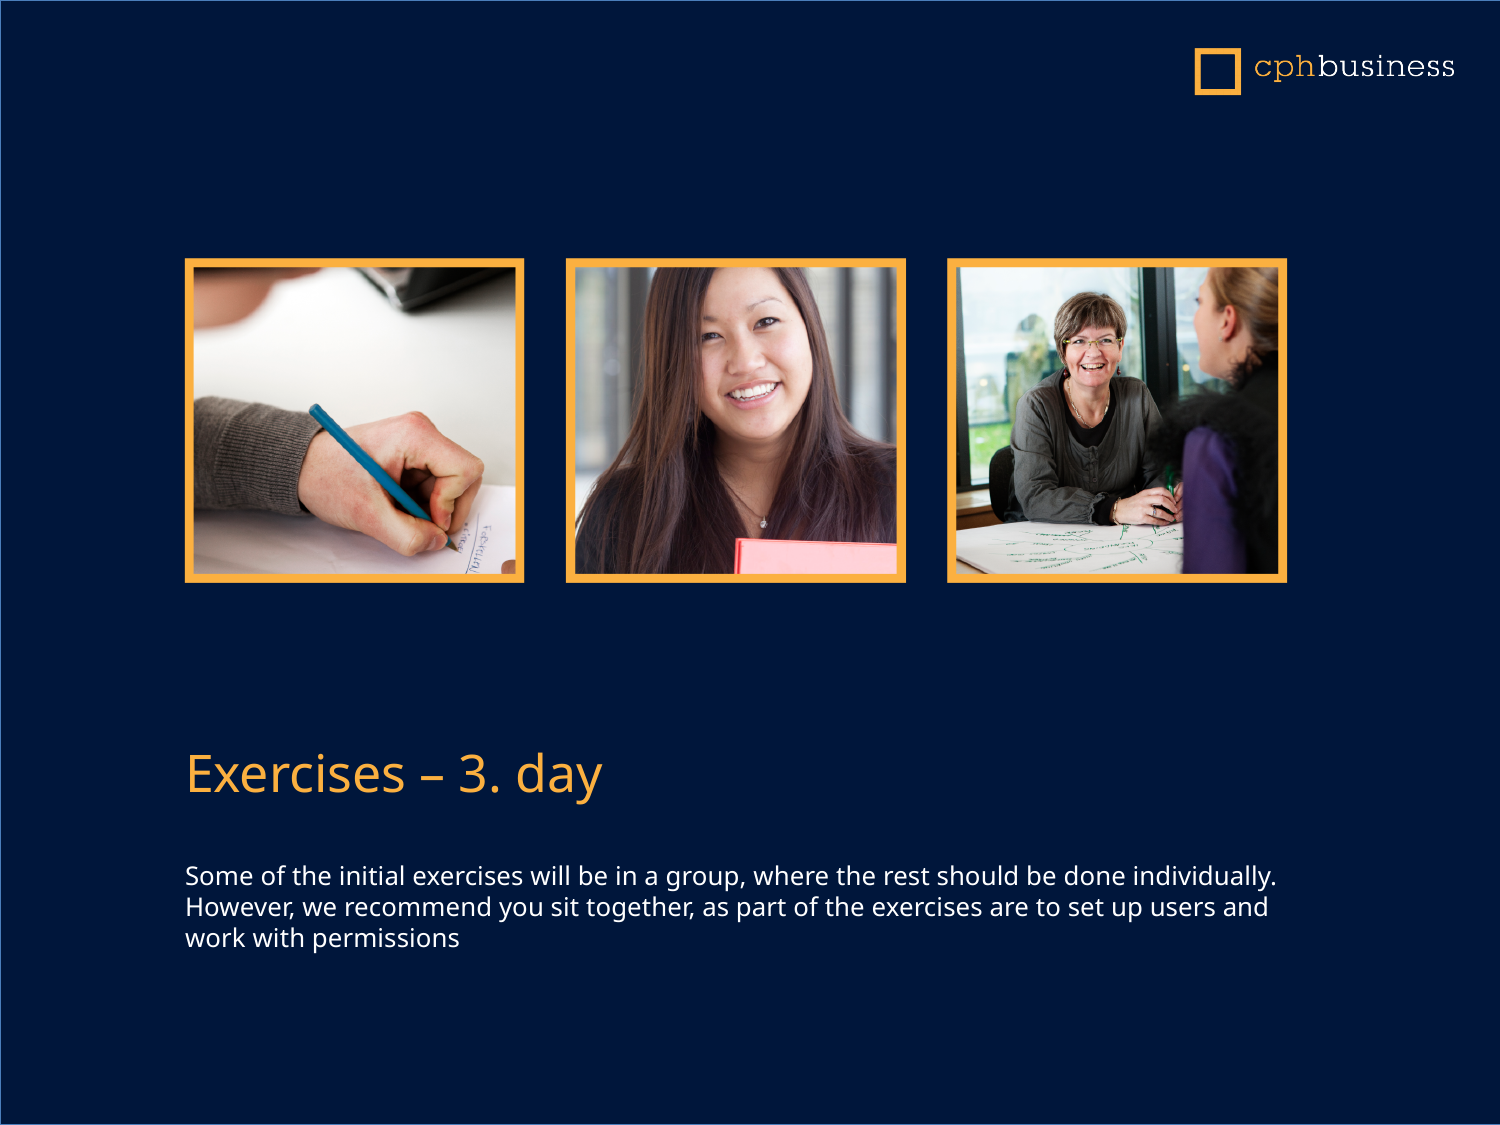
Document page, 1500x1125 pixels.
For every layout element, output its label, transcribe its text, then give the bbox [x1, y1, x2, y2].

list Some of the initial exercises will be in a group, where the rest should be done individually. However, we recommend you sit together, as part of the exercises are to set up users and work with permissions [170, 852, 1316, 1077]
list Exercises – 3. day [170, 733, 1316, 851]
picture [183, 196, 1316, 717]
picture [1147, 1, 1500, 142]
